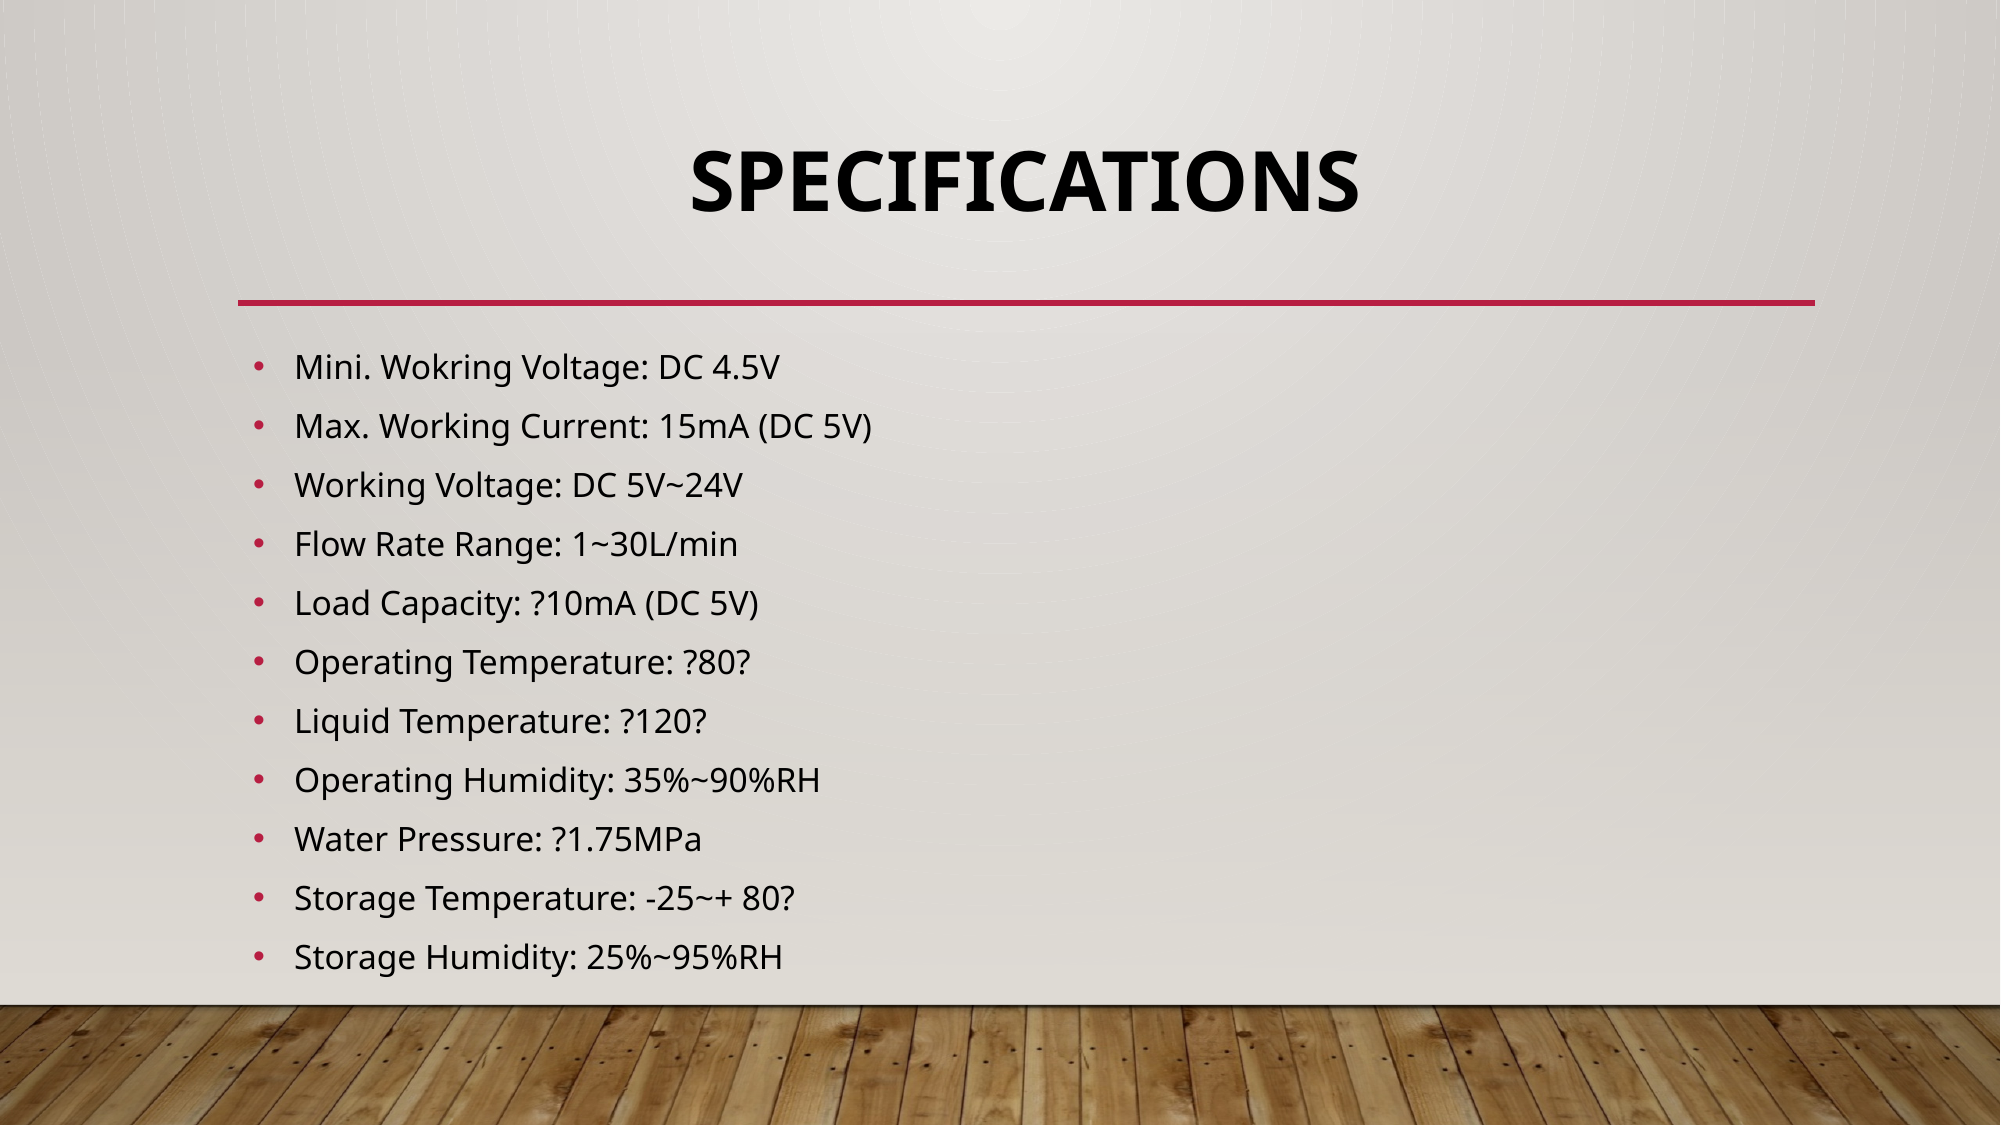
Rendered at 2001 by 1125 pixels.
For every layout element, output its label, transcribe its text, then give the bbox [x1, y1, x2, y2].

title Specifications [238, 131, 1814, 305]
picture [0, 1005, 2000, 1125]
list Mini. Wokring Voltage: DC 4.5V Max. Working Current: 15mA (DC 5V) Working Voltage: DC 5V~24V Flow Rate Range: 1~30L/min Load Capacity: ?10mA (DC 5V) Operating Temperature: ?80? Liquid Temperature: ?120? Operating Humidity: 35%~90%RH Water Pressure: ?1.75MPa Storage Temperature: -25~+ 80? Storage Humidity: 25%~95%RH [238, 330, 1814, 993]
